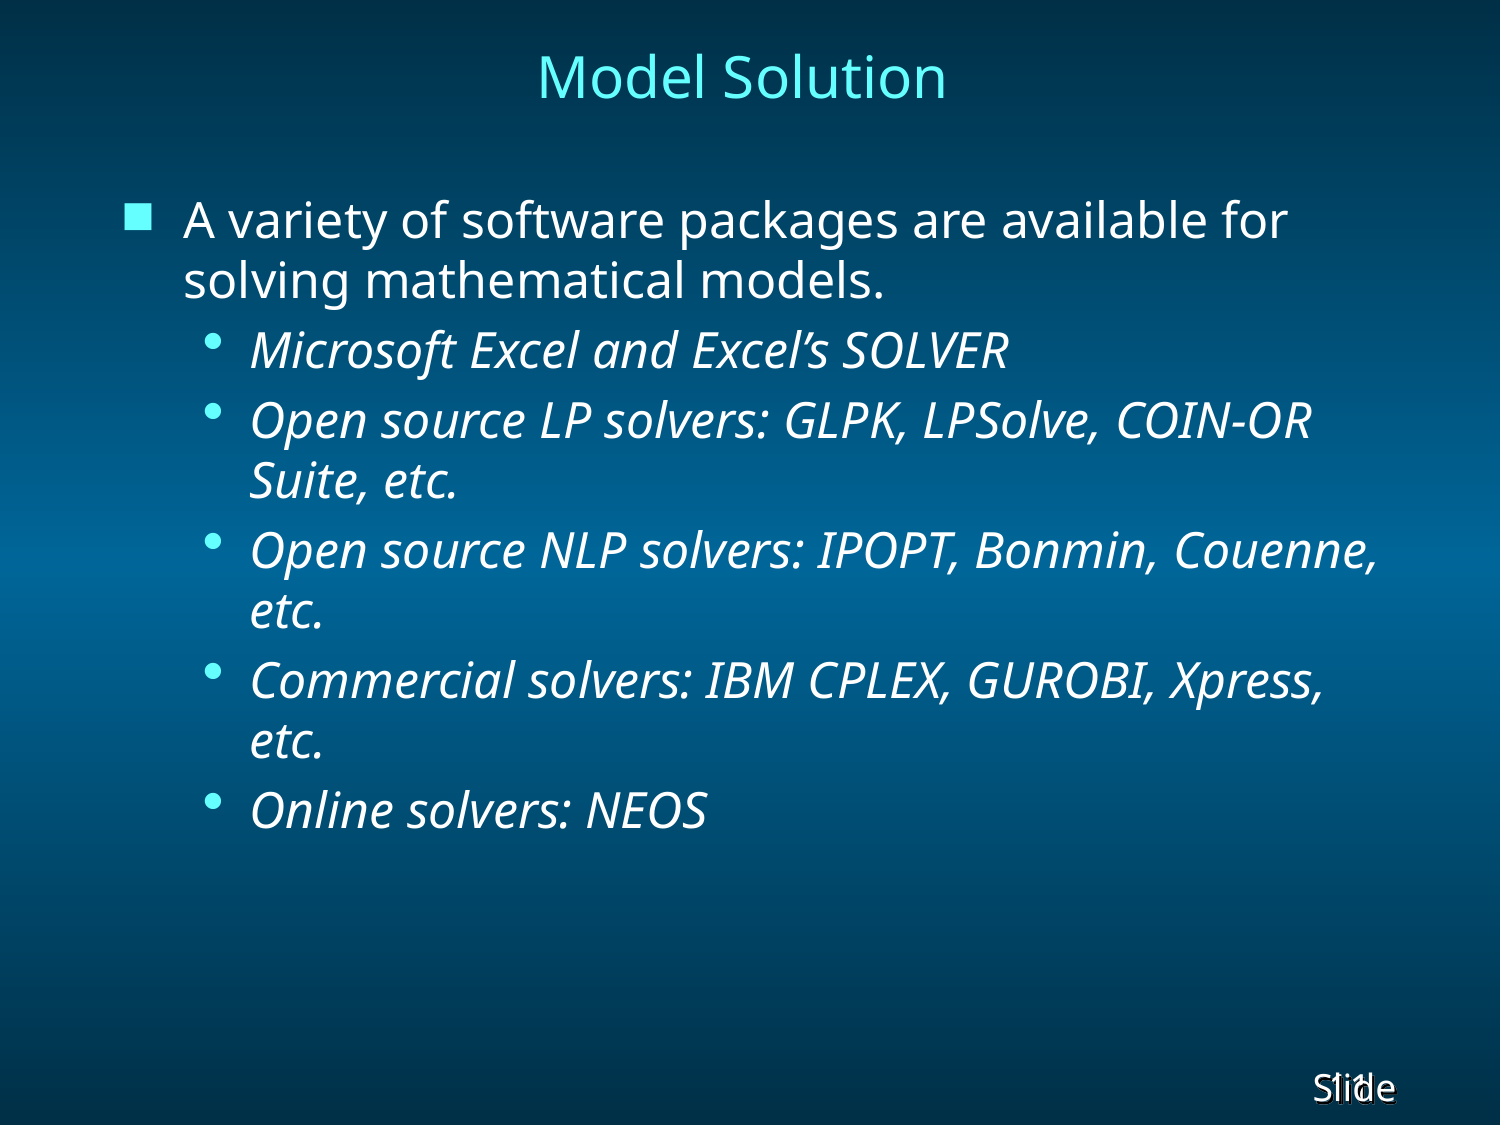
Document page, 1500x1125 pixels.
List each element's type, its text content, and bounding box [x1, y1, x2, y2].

title Model Solution [112, 8, 1388, 143]
list A variety of software packages are available for solving mathematical models. Microsoft Excel and Excel’s SOLVER Open source LP solvers: GLPK, LPSolve, COIN-OR Suite, etc. Open source NLP solvers: IPOPT, Bonmin, Couenne, etc. Commercial solvers: IBM CPLEX, GUROBI, Xpress, etc. Online solvers: NEOS [112, 181, 1407, 972]
